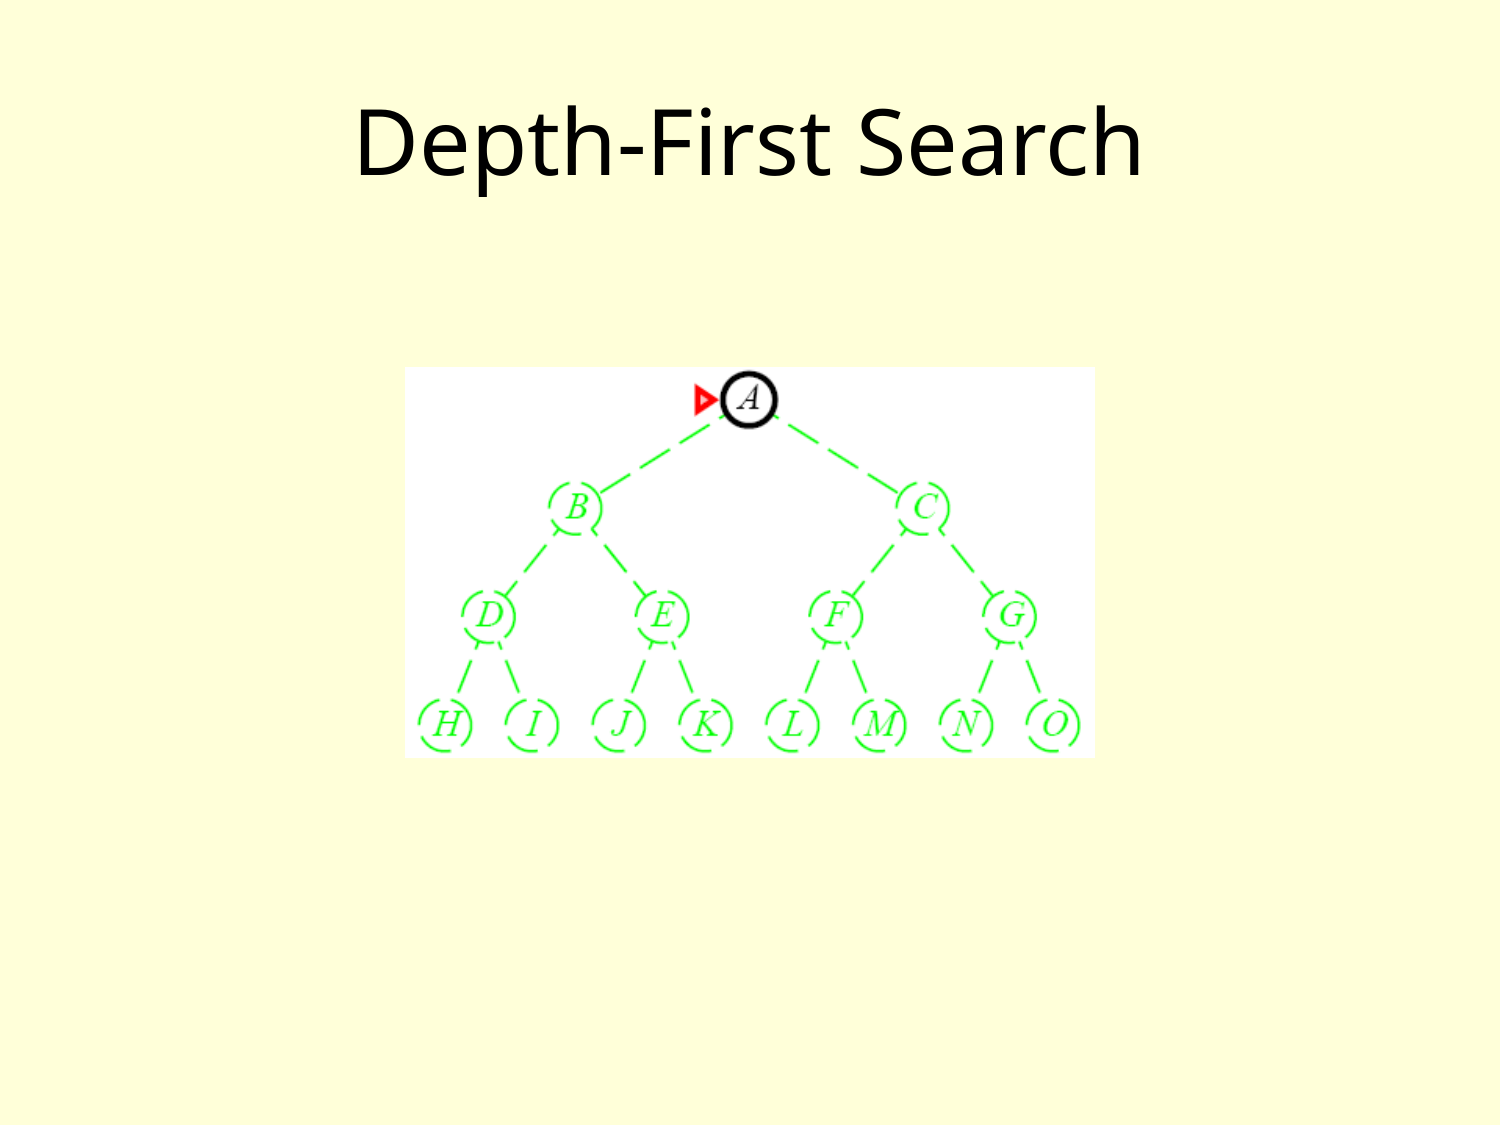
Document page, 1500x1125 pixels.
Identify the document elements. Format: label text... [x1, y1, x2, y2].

picture [405, 366, 1095, 758]
text_box Depth-First Search [74, 45, 1425, 233]
